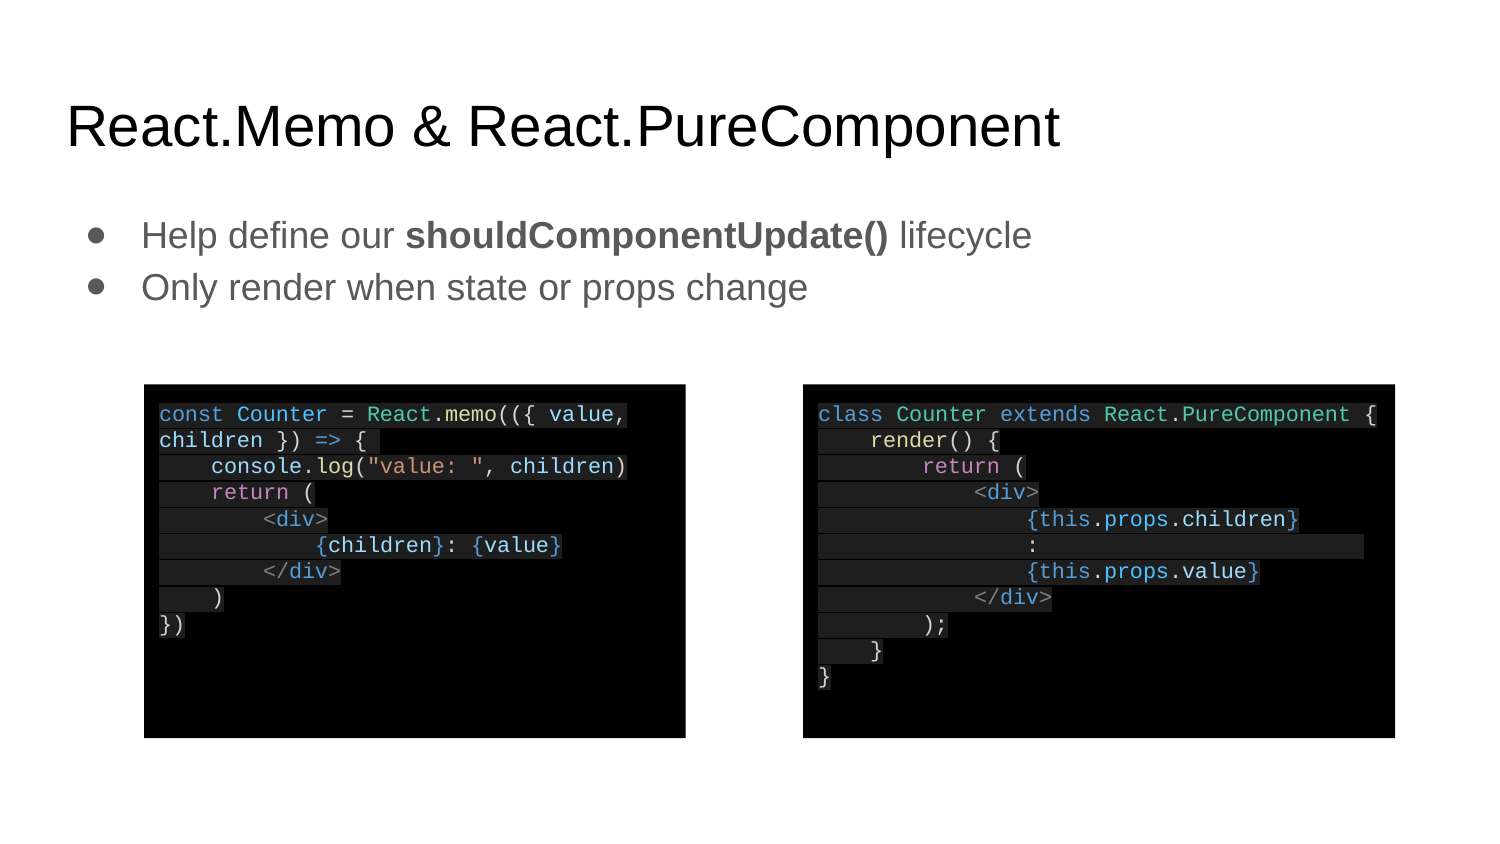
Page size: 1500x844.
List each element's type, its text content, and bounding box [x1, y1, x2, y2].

title React.Memo & React.PureComponent [51, 72, 1449, 167]
text_box class Counter extends React.PureComponent { render() { return ( <div> {this.props.children} : {this.props.value} </div> ); } } [803, 384, 1396, 739]
text_box const Counter = React.memo(({ value, children }) => { console.log("value: ", children) return ( <div> {children}: {value} </div> ) }) [144, 384, 686, 739]
list Help define our shouldComponentUpdate() lifecycle Only render when state or props change [51, 189, 1337, 358]
